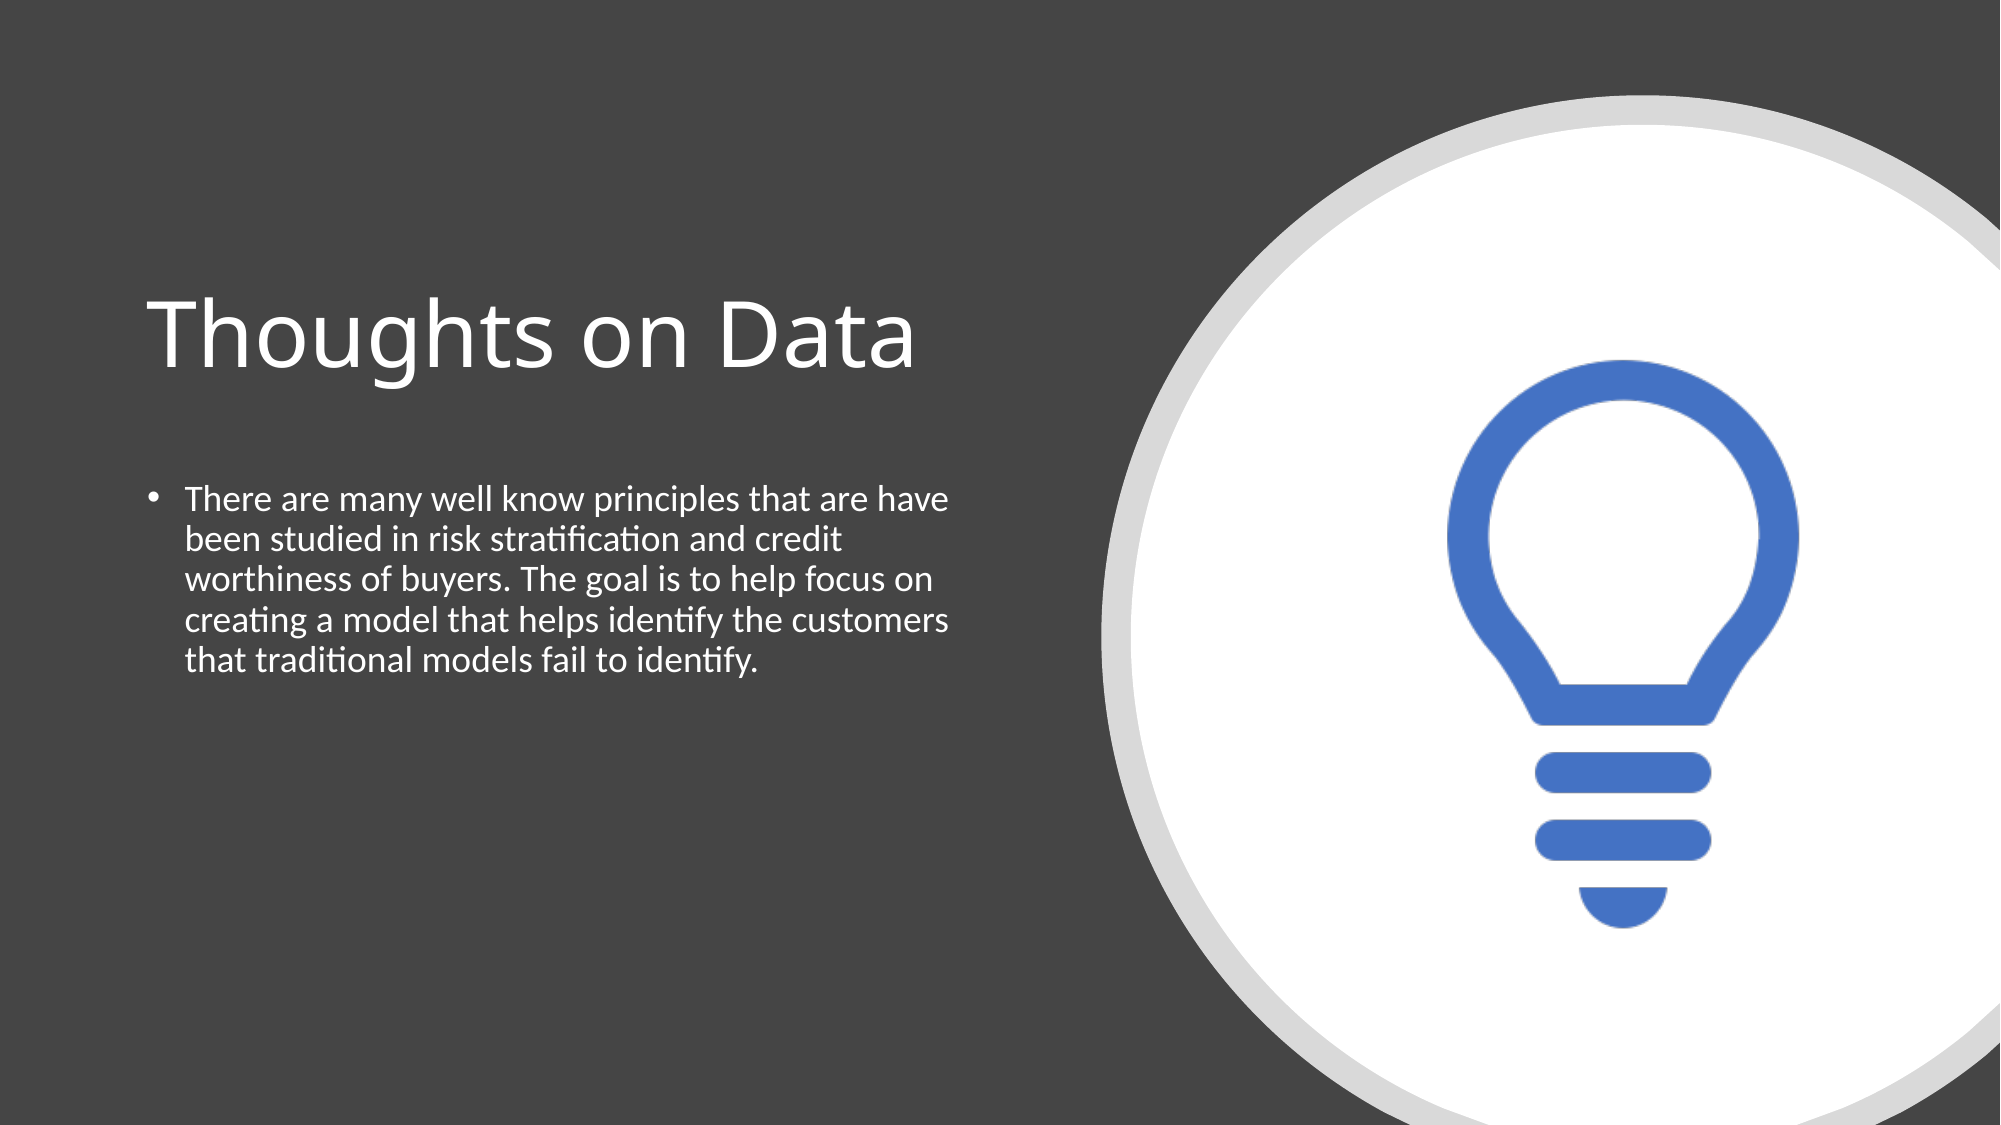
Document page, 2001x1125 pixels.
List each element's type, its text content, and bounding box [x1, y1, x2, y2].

text_box [1129, 123, 2000, 1125]
list There are many well know principles that are have been studied in risk stratification and credit worthiness of buyers. The goal is to help focus on creating a model that helps identify the customers that traditional models fail to identify. [132, 471, 998, 994]
text_box [1100, 94, 2000, 1125]
picture [1299, 320, 1948, 969]
title Thoughts on Data [131, 229, 998, 447]
